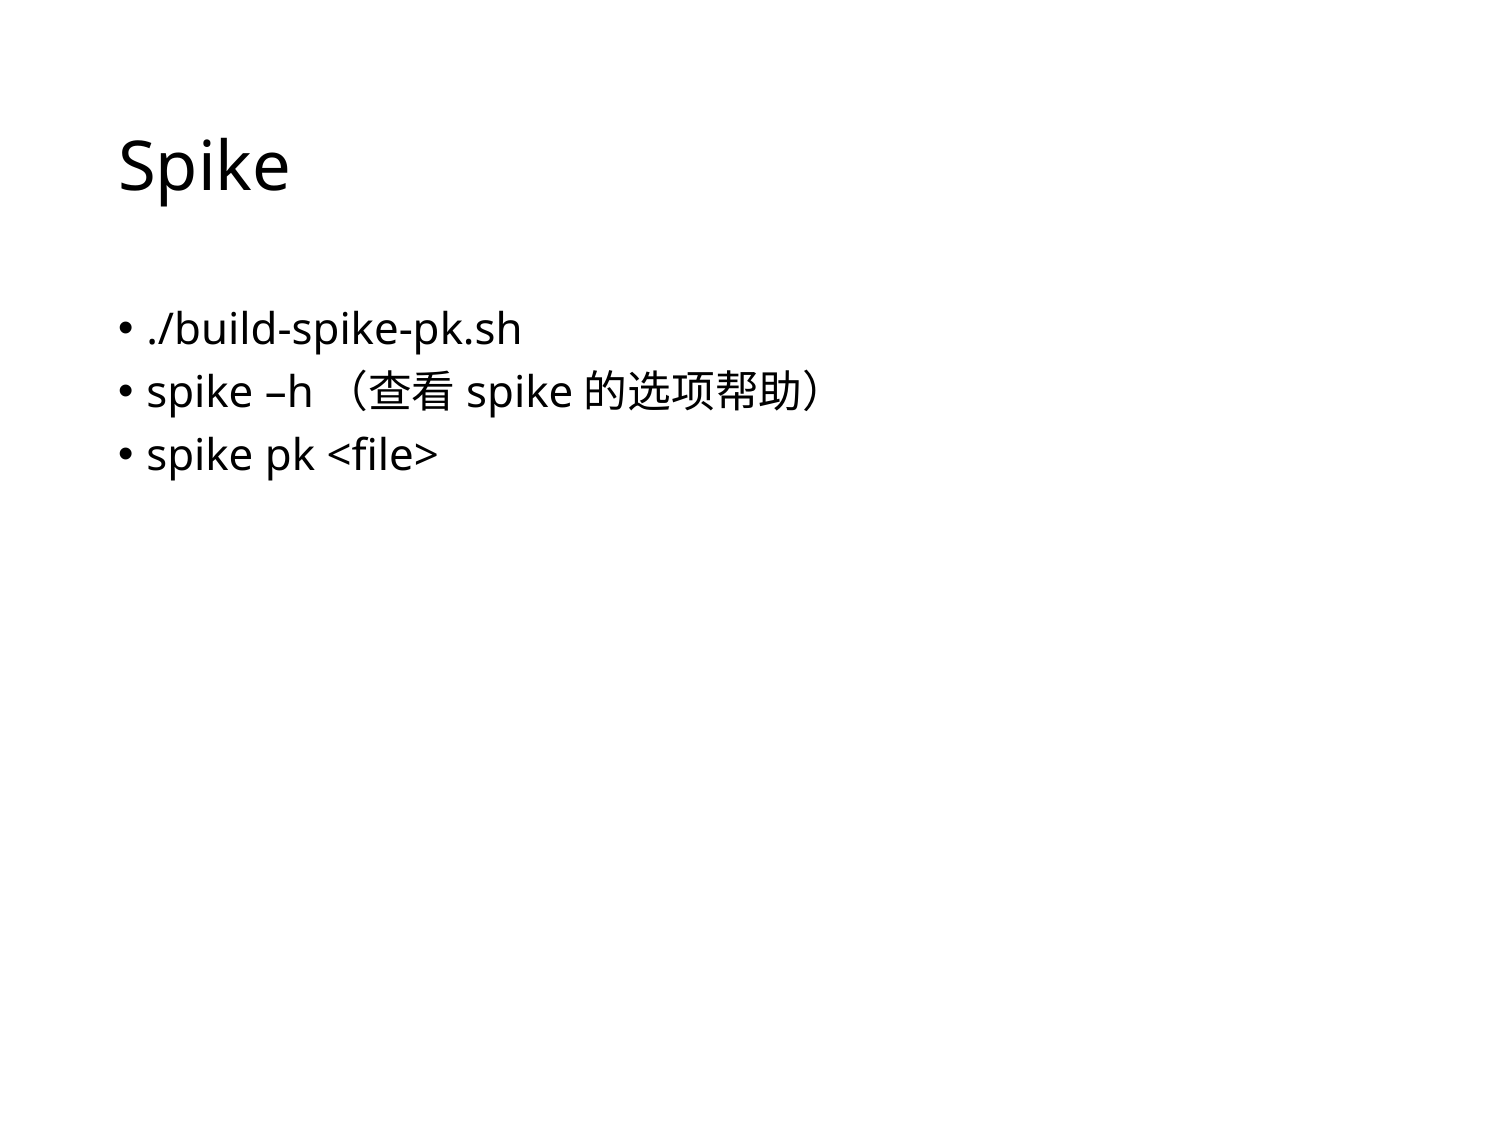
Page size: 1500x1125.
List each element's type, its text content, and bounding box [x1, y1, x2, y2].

title Spike [103, 59, 1397, 278]
list ./build-spike-pk.sh spike –h（查看spike的选项帮助） spike pk <file> [103, 299, 1397, 1014]
